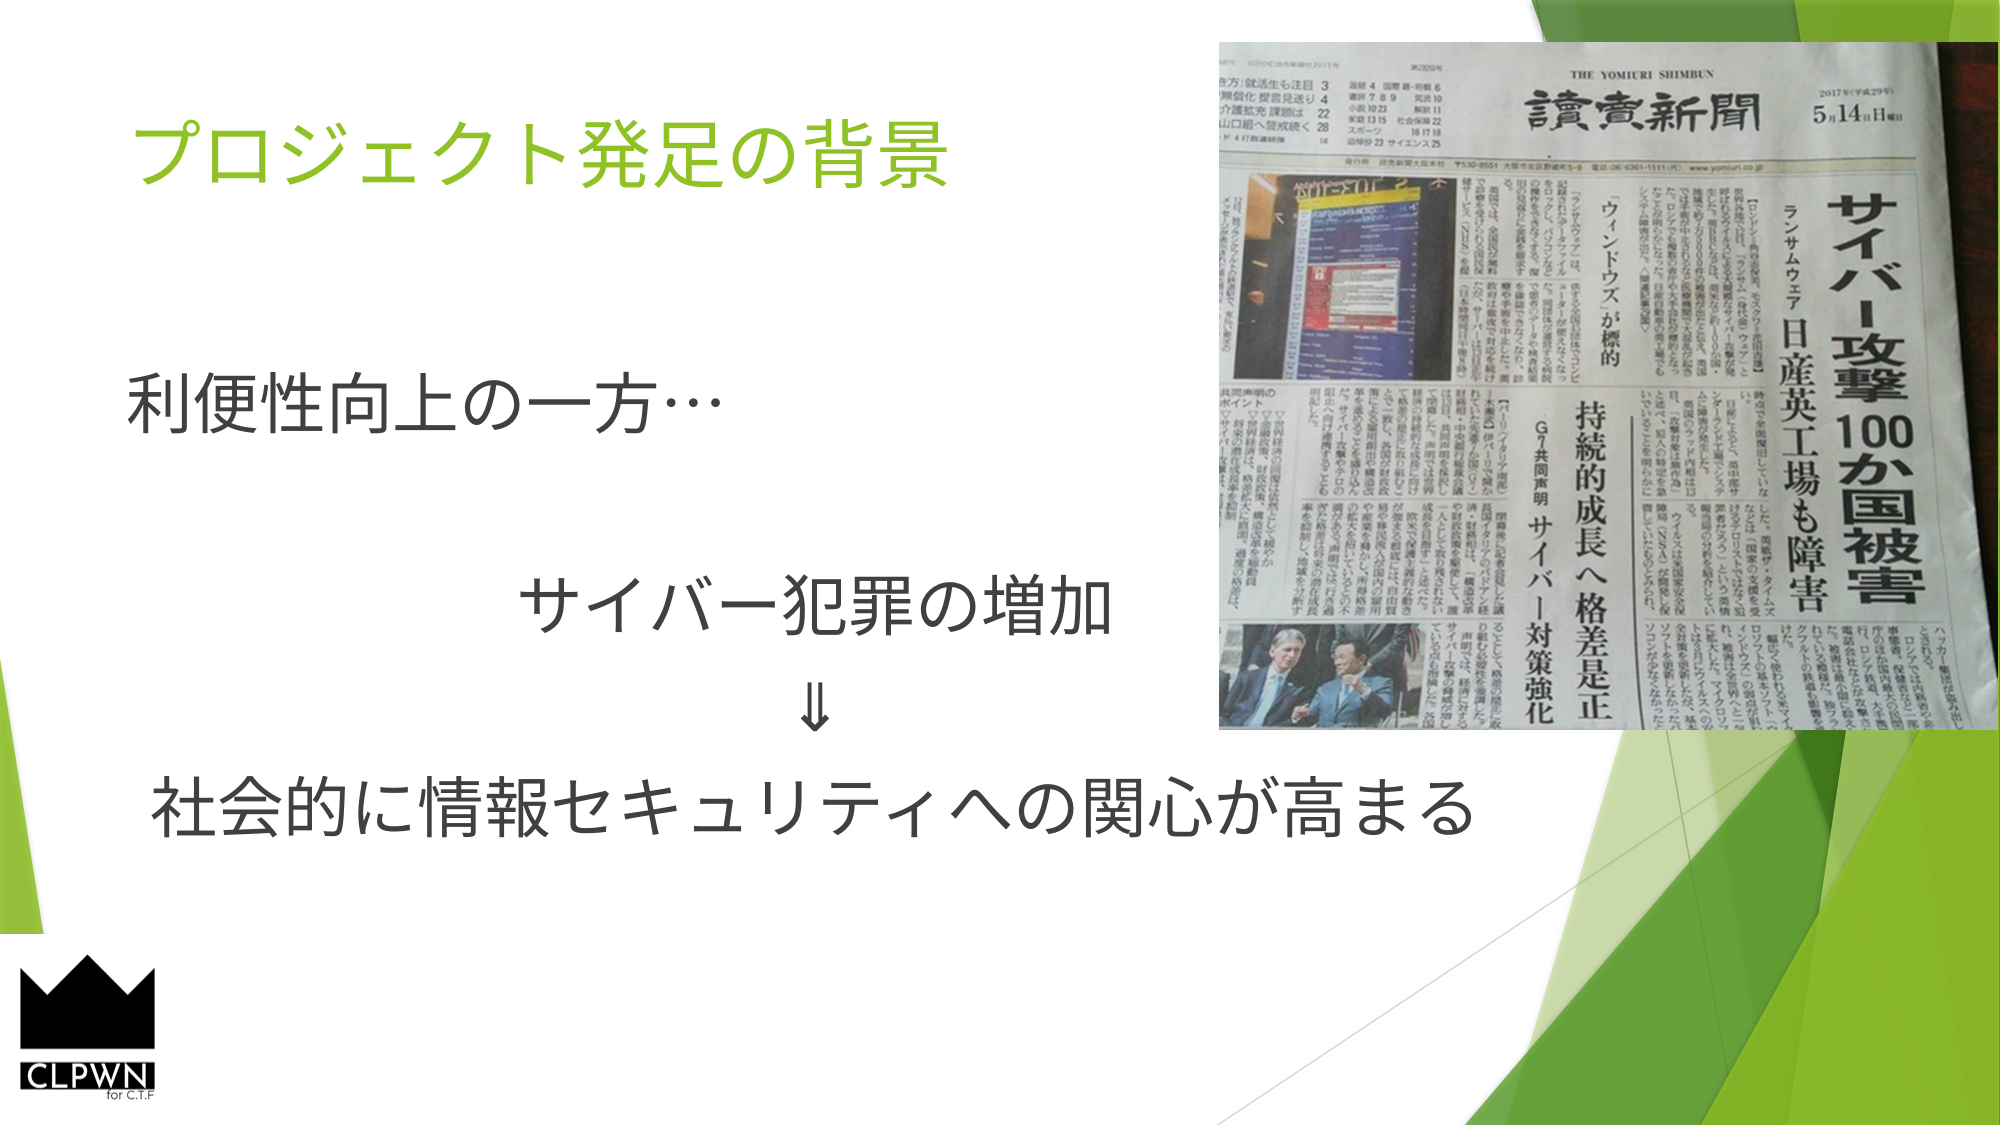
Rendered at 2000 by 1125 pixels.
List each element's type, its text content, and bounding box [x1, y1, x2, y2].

title プロジェクト発足の背景 [111, 99, 1213, 317]
list 利便性向上の一方… サイバー犯罪の増加 ⇓ 社会的に情報セキュリティへの関心が高まる [111, 354, 1521, 992]
picture [1218, 42, 1998, 731]
picture [0, 934, 176, 1125]
